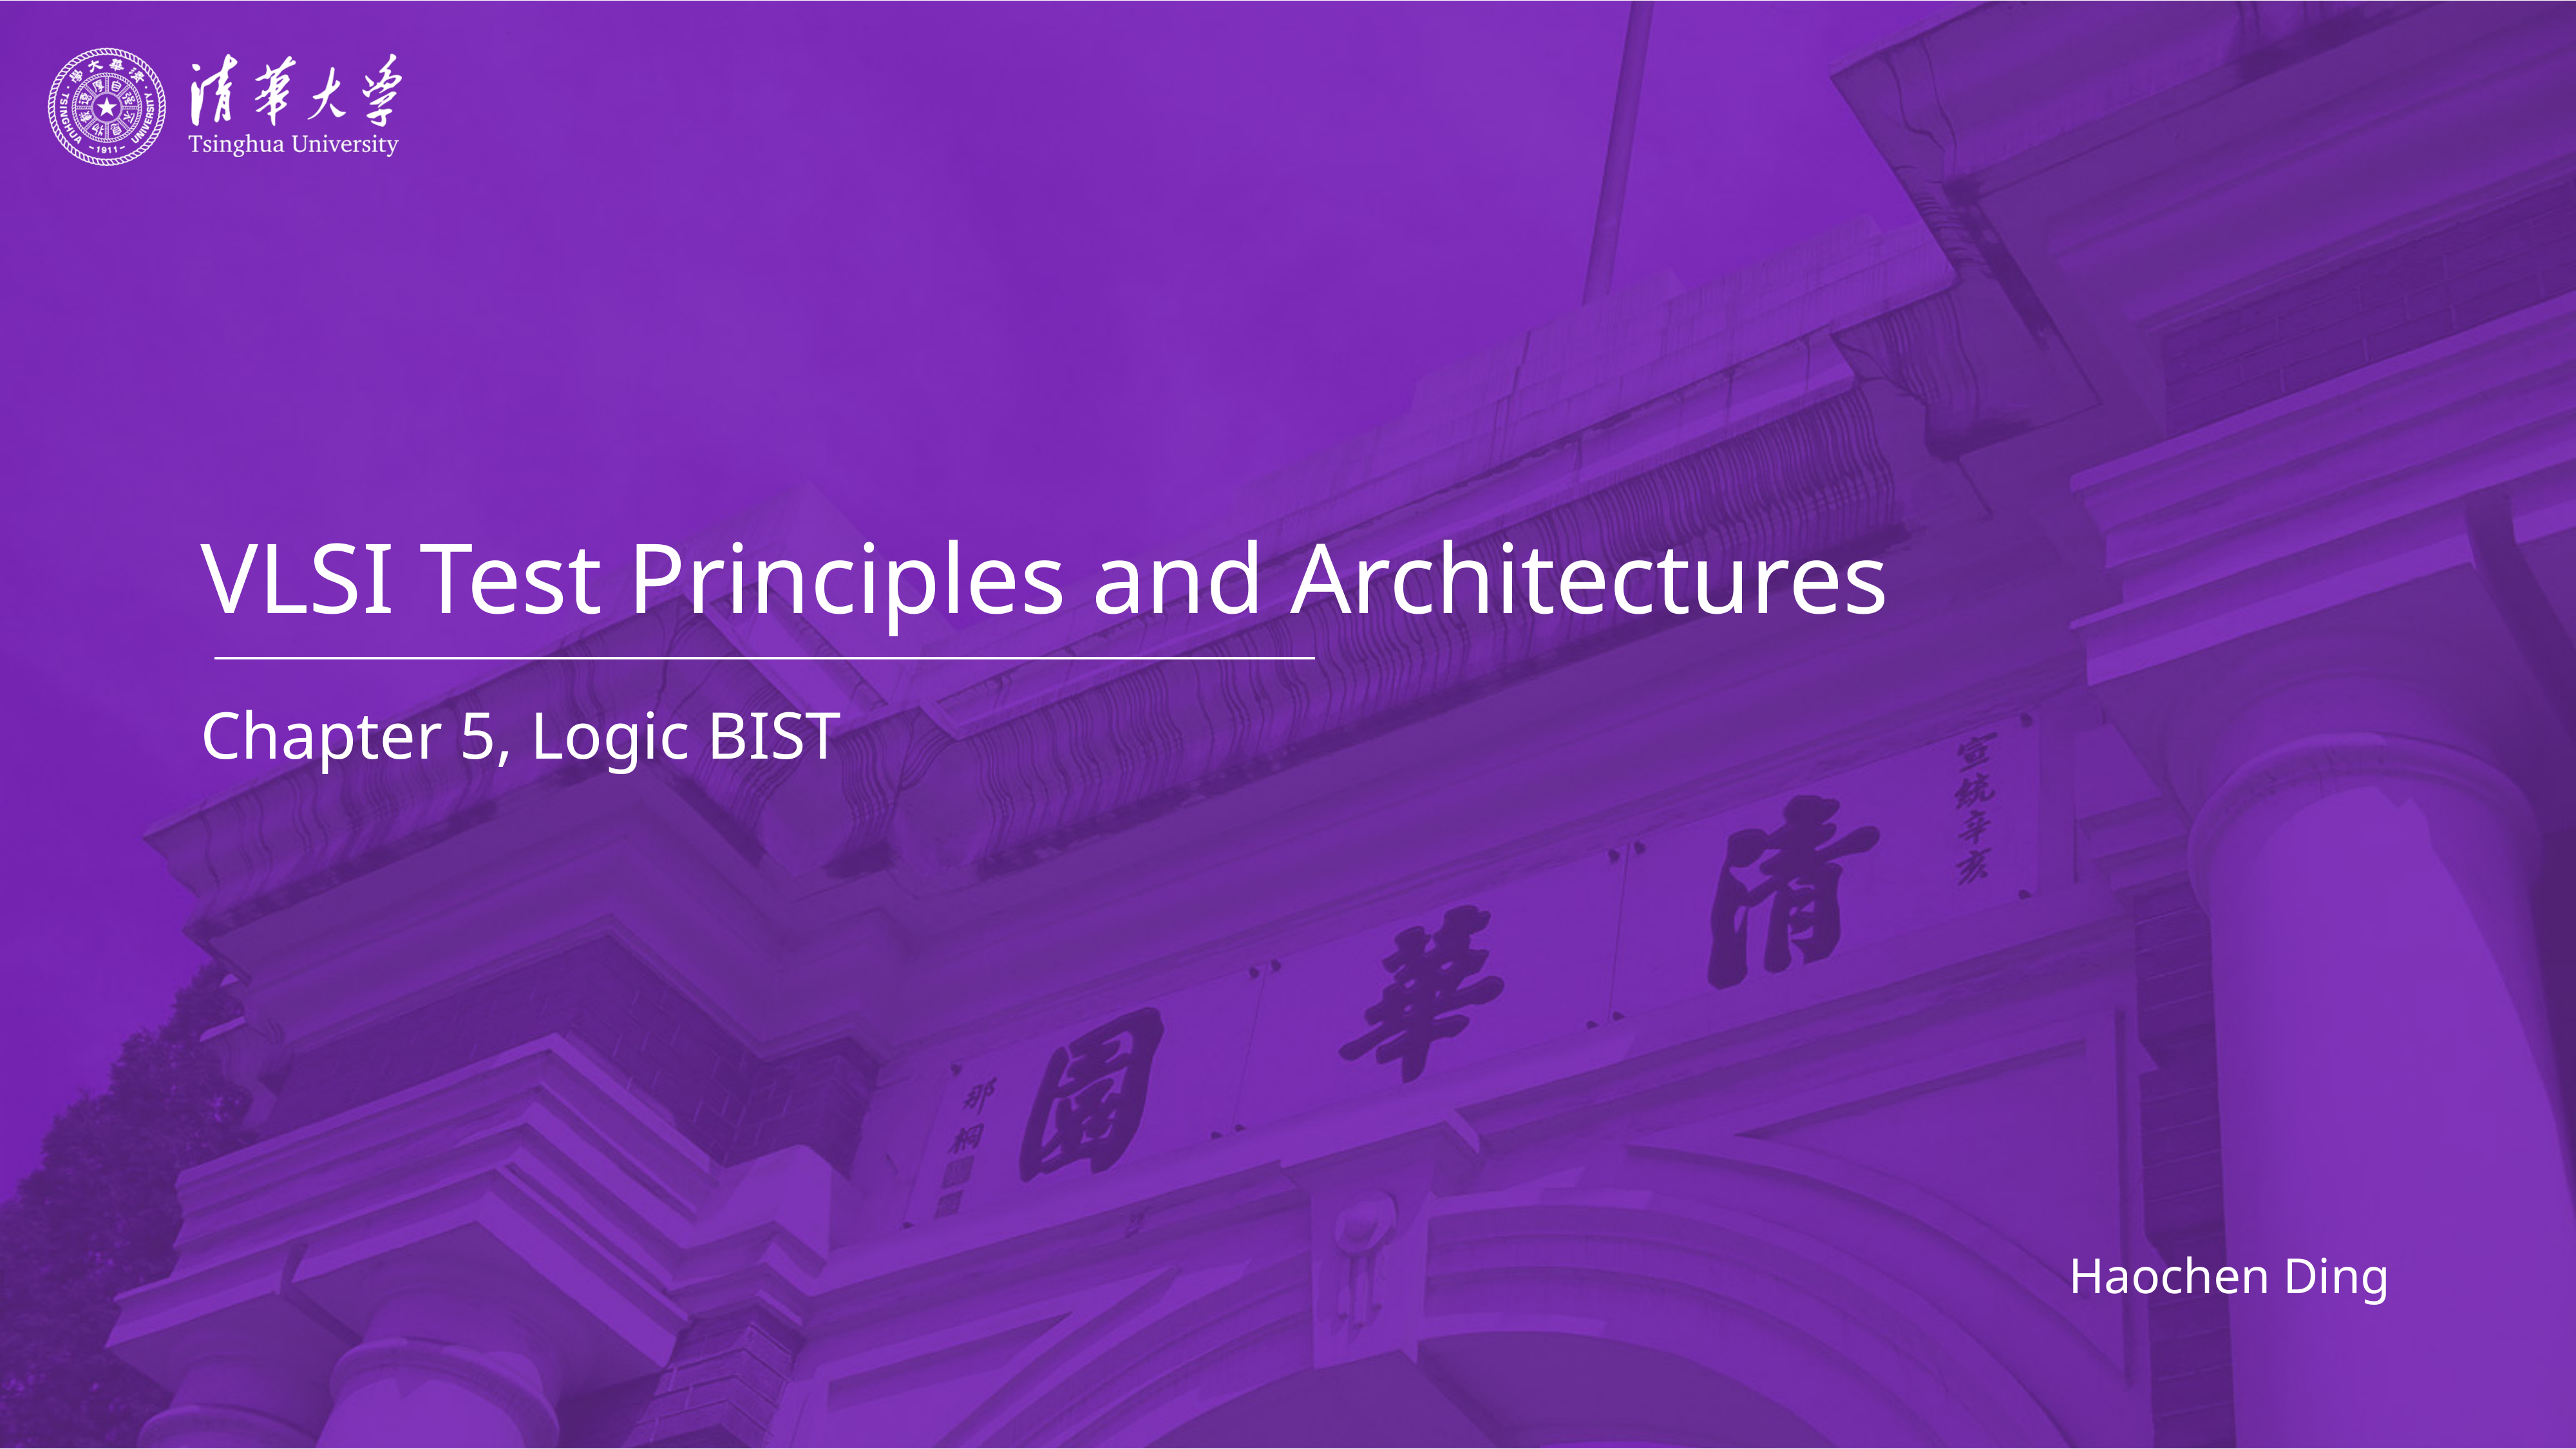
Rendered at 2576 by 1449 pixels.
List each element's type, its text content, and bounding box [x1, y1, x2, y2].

title VLSI Test Principles and Architectures [194, 419, 2525, 639]
picture [0, 1, 2576, 1448]
list Chapter 5, Logic BIST [194, 689, 1651, 778]
list Haochen Ding [2063, 1229, 2485, 1319]
